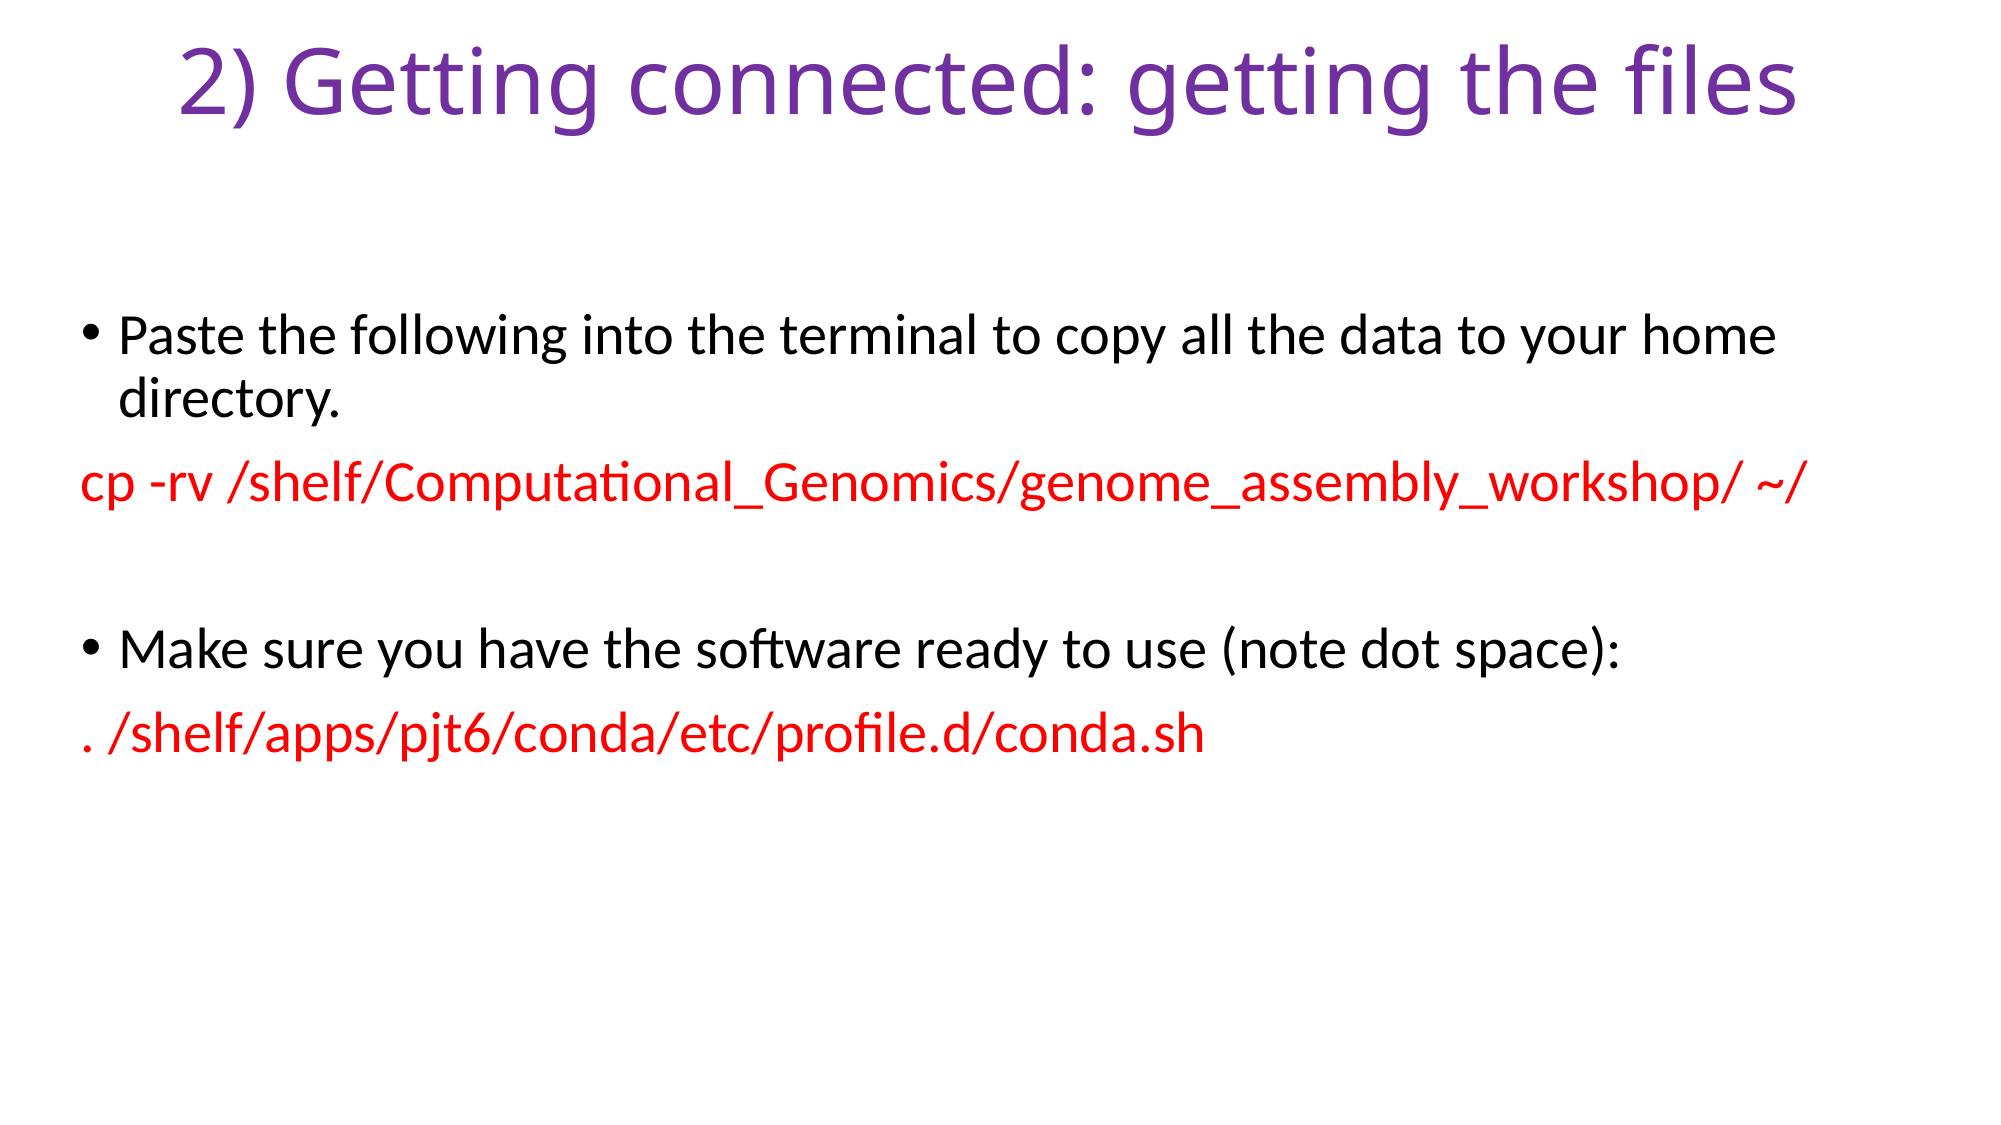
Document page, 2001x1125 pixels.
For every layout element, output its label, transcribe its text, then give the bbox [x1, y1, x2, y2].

title 2) Getting connected: getting the files [10, 0, 1968, 194]
list Paste the following into the terminal to copy all the data to your home directory. cp -rv /shelf/Computational_Genomics/genome_assembly_workshop/ ~/ Make sure you have the software ready to use (note dot space): . /shelf/apps/pjt6/conda/etc/profile.d/conda.sh [65, 205, 1937, 920]
